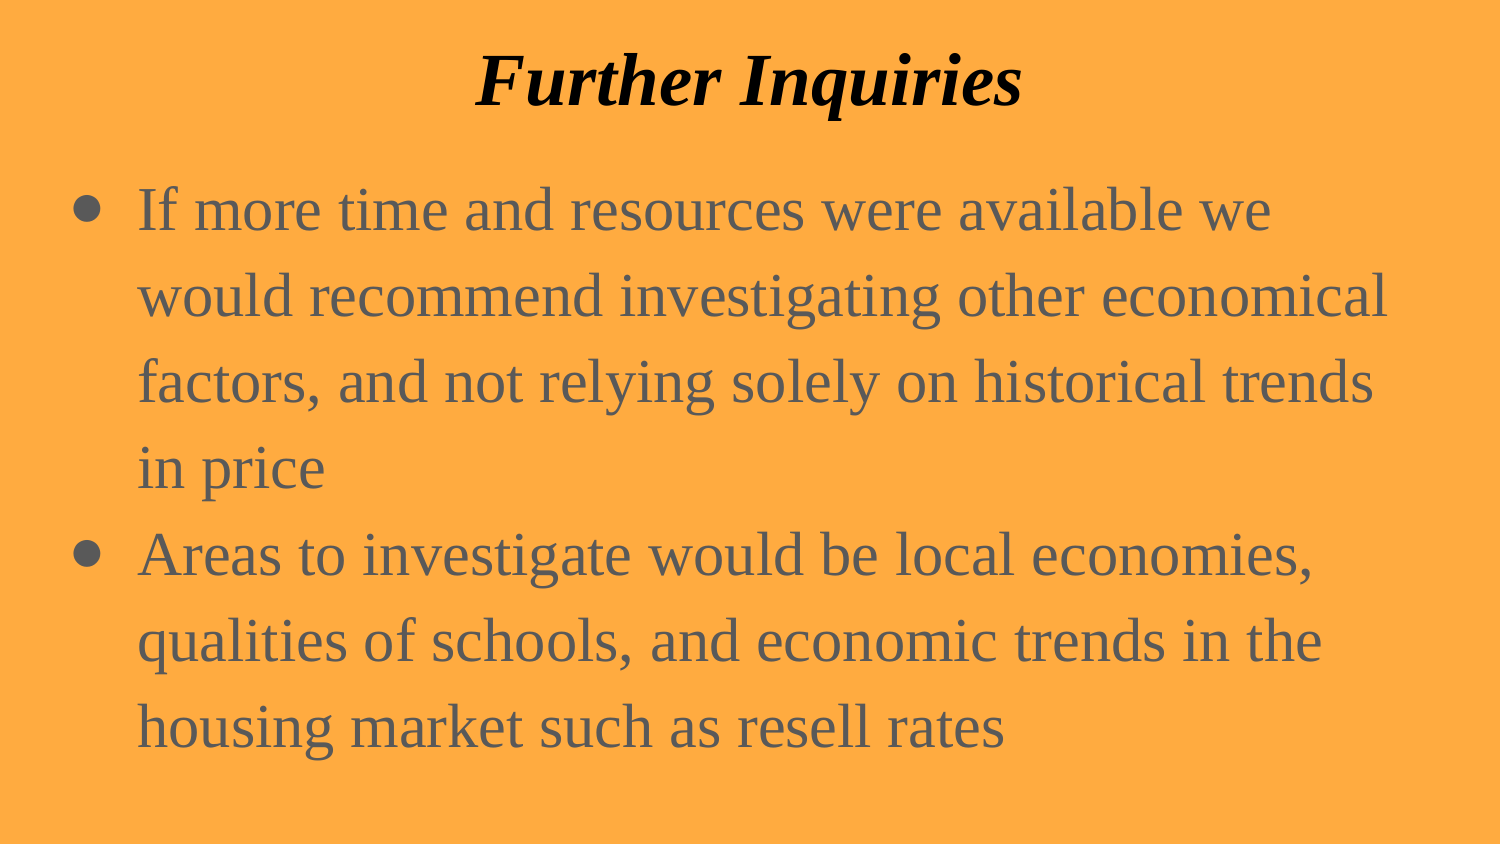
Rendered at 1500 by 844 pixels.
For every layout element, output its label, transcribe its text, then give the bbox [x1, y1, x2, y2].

title Further Inquiries [51, 14, 1449, 109]
list If more time and resources were available we would recommend investigating other economical factors, and not relying solely on historical trends in price Areas to investigate would be local economies, qualities of schools, and economic trends in the housing market such as resell rates [47, 141, 1445, 703]
